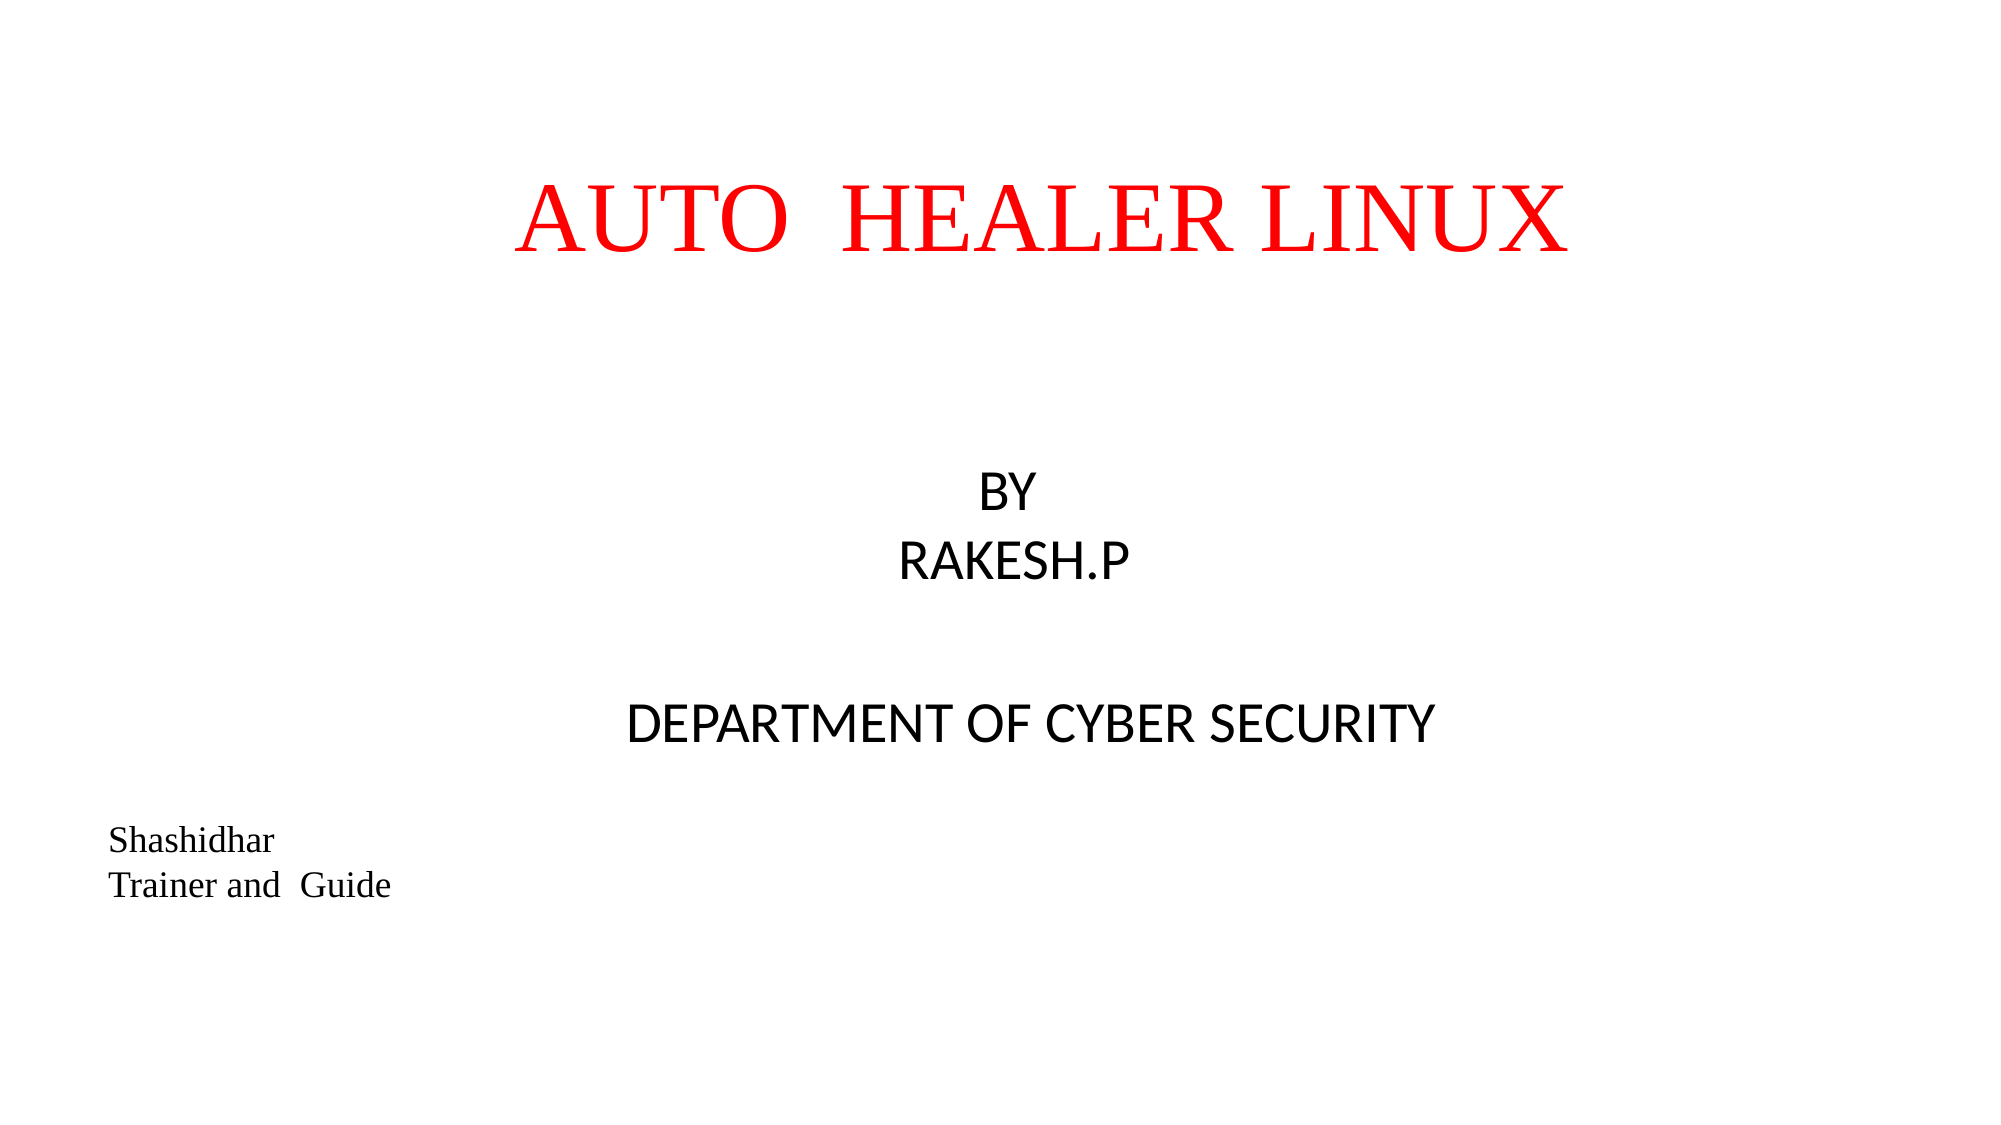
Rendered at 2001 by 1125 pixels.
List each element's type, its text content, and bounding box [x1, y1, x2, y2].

text_box DEPARTMENT OF CYBER SECURITY [611, 676, 1452, 762]
text_box AUTO HEALER LINUX BY RAKESH.P [500, 144, 1739, 599]
text_box Shashidhar Trainer and Guide [93, 807, 417, 913]
